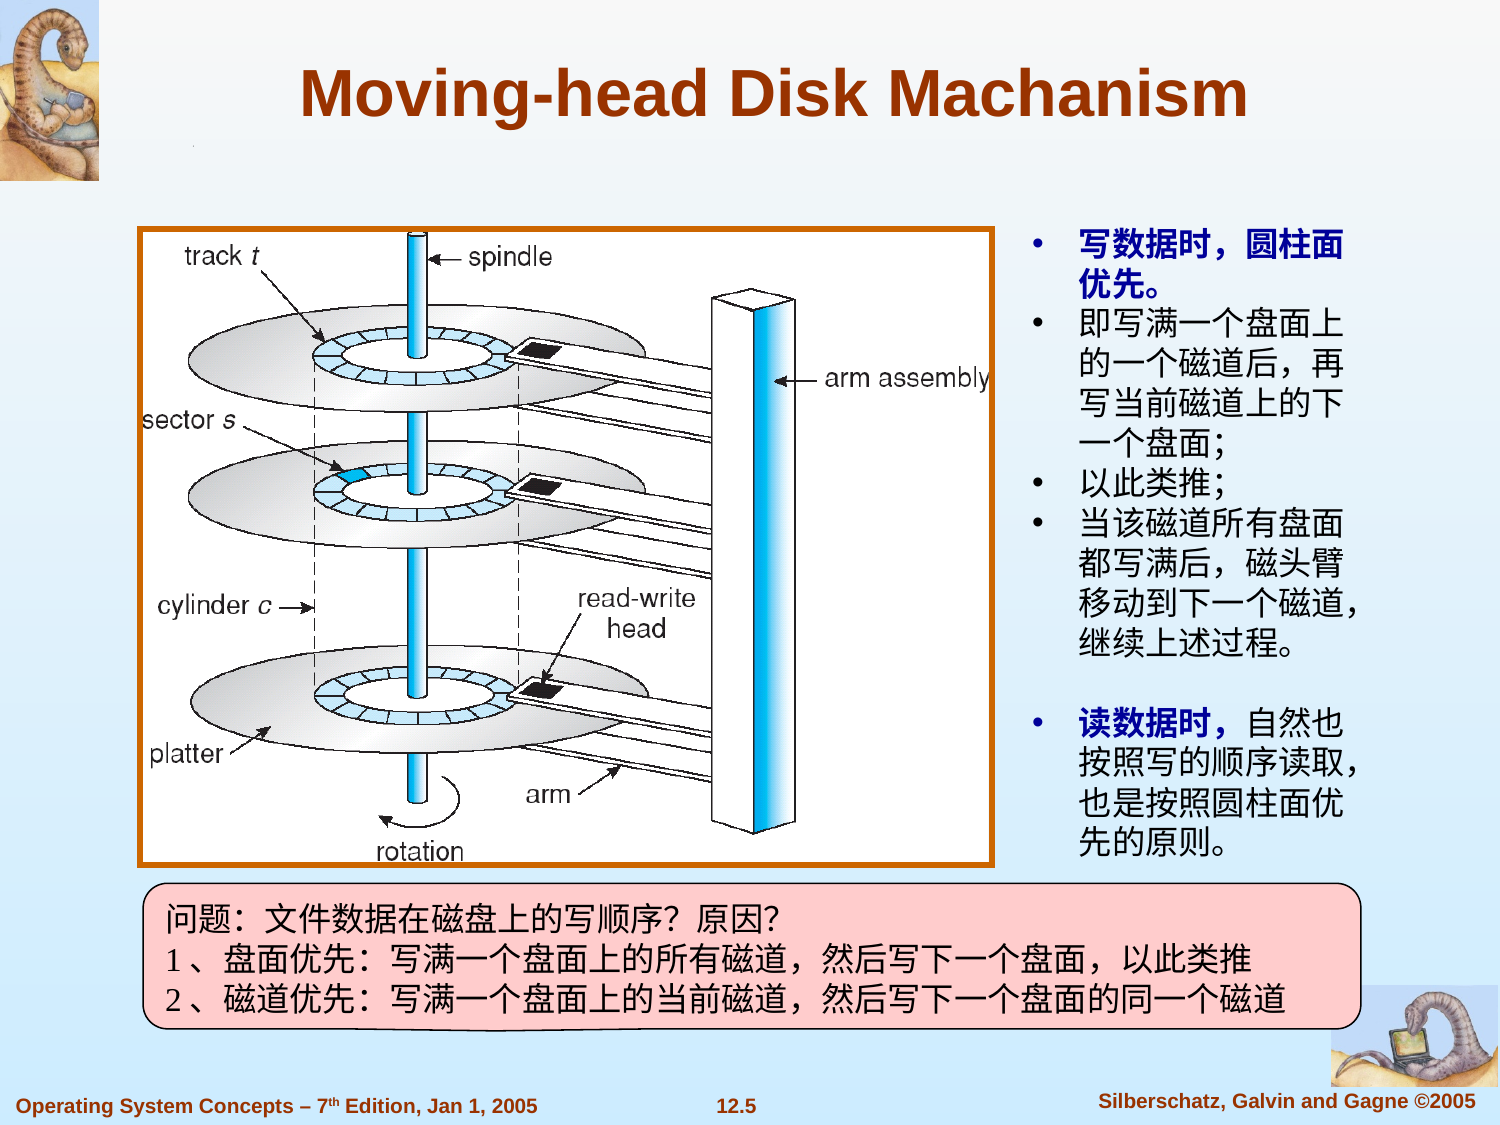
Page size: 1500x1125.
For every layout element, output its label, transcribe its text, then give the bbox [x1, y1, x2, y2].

text_box 写数据时，圆柱面优先。 即写满一个盘面上的一个磁道后，再写当前磁道上的下一个盘面； 以此类推； 当该磁道所有盘面都写满后，磁头臂移动到下一个磁道，继续上述过程。 读数据时，自然也按照写的顺序读取，也是按照圆柱面优先的原则。 [1017, 215, 1378, 909]
picture [0, 0, 99, 181]
text_box 问题：文件数据在磁盘上的写顺序？原因？ 1、盘面优先：写满一个盘面上的所有磁道，然后写下一个盘面，以此类推 2、磁道优先：写满一个盘面上的当前磁道，然后写下一个盘面的同一个磁道 [143, 883, 1361, 1031]
picture [142, 231, 989, 862]
picture [1331, 985, 1498, 1087]
title Moving-head Disk Machanism [112, 37, 1438, 138]
